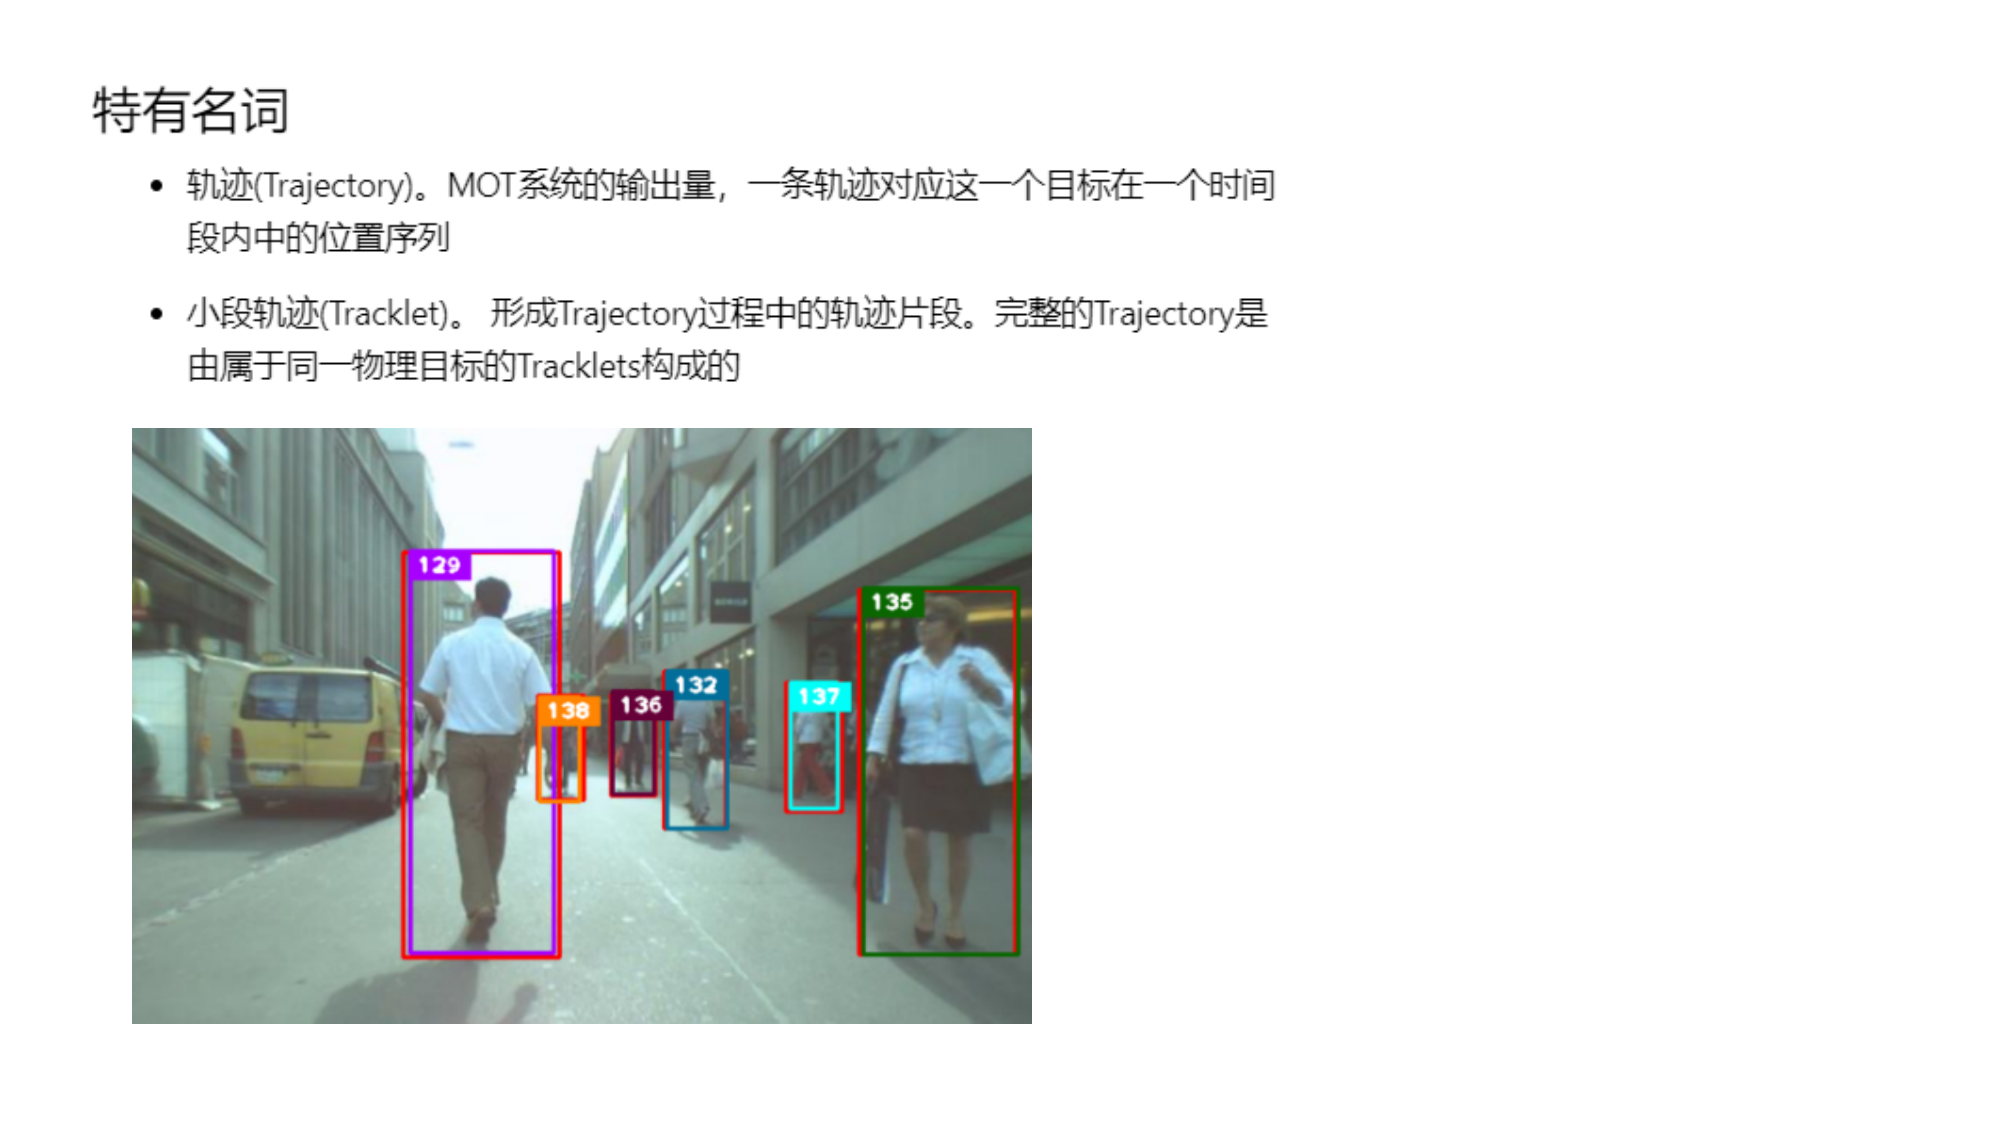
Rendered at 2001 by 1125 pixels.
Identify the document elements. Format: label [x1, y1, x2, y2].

picture [59, 71, 1302, 1024]
